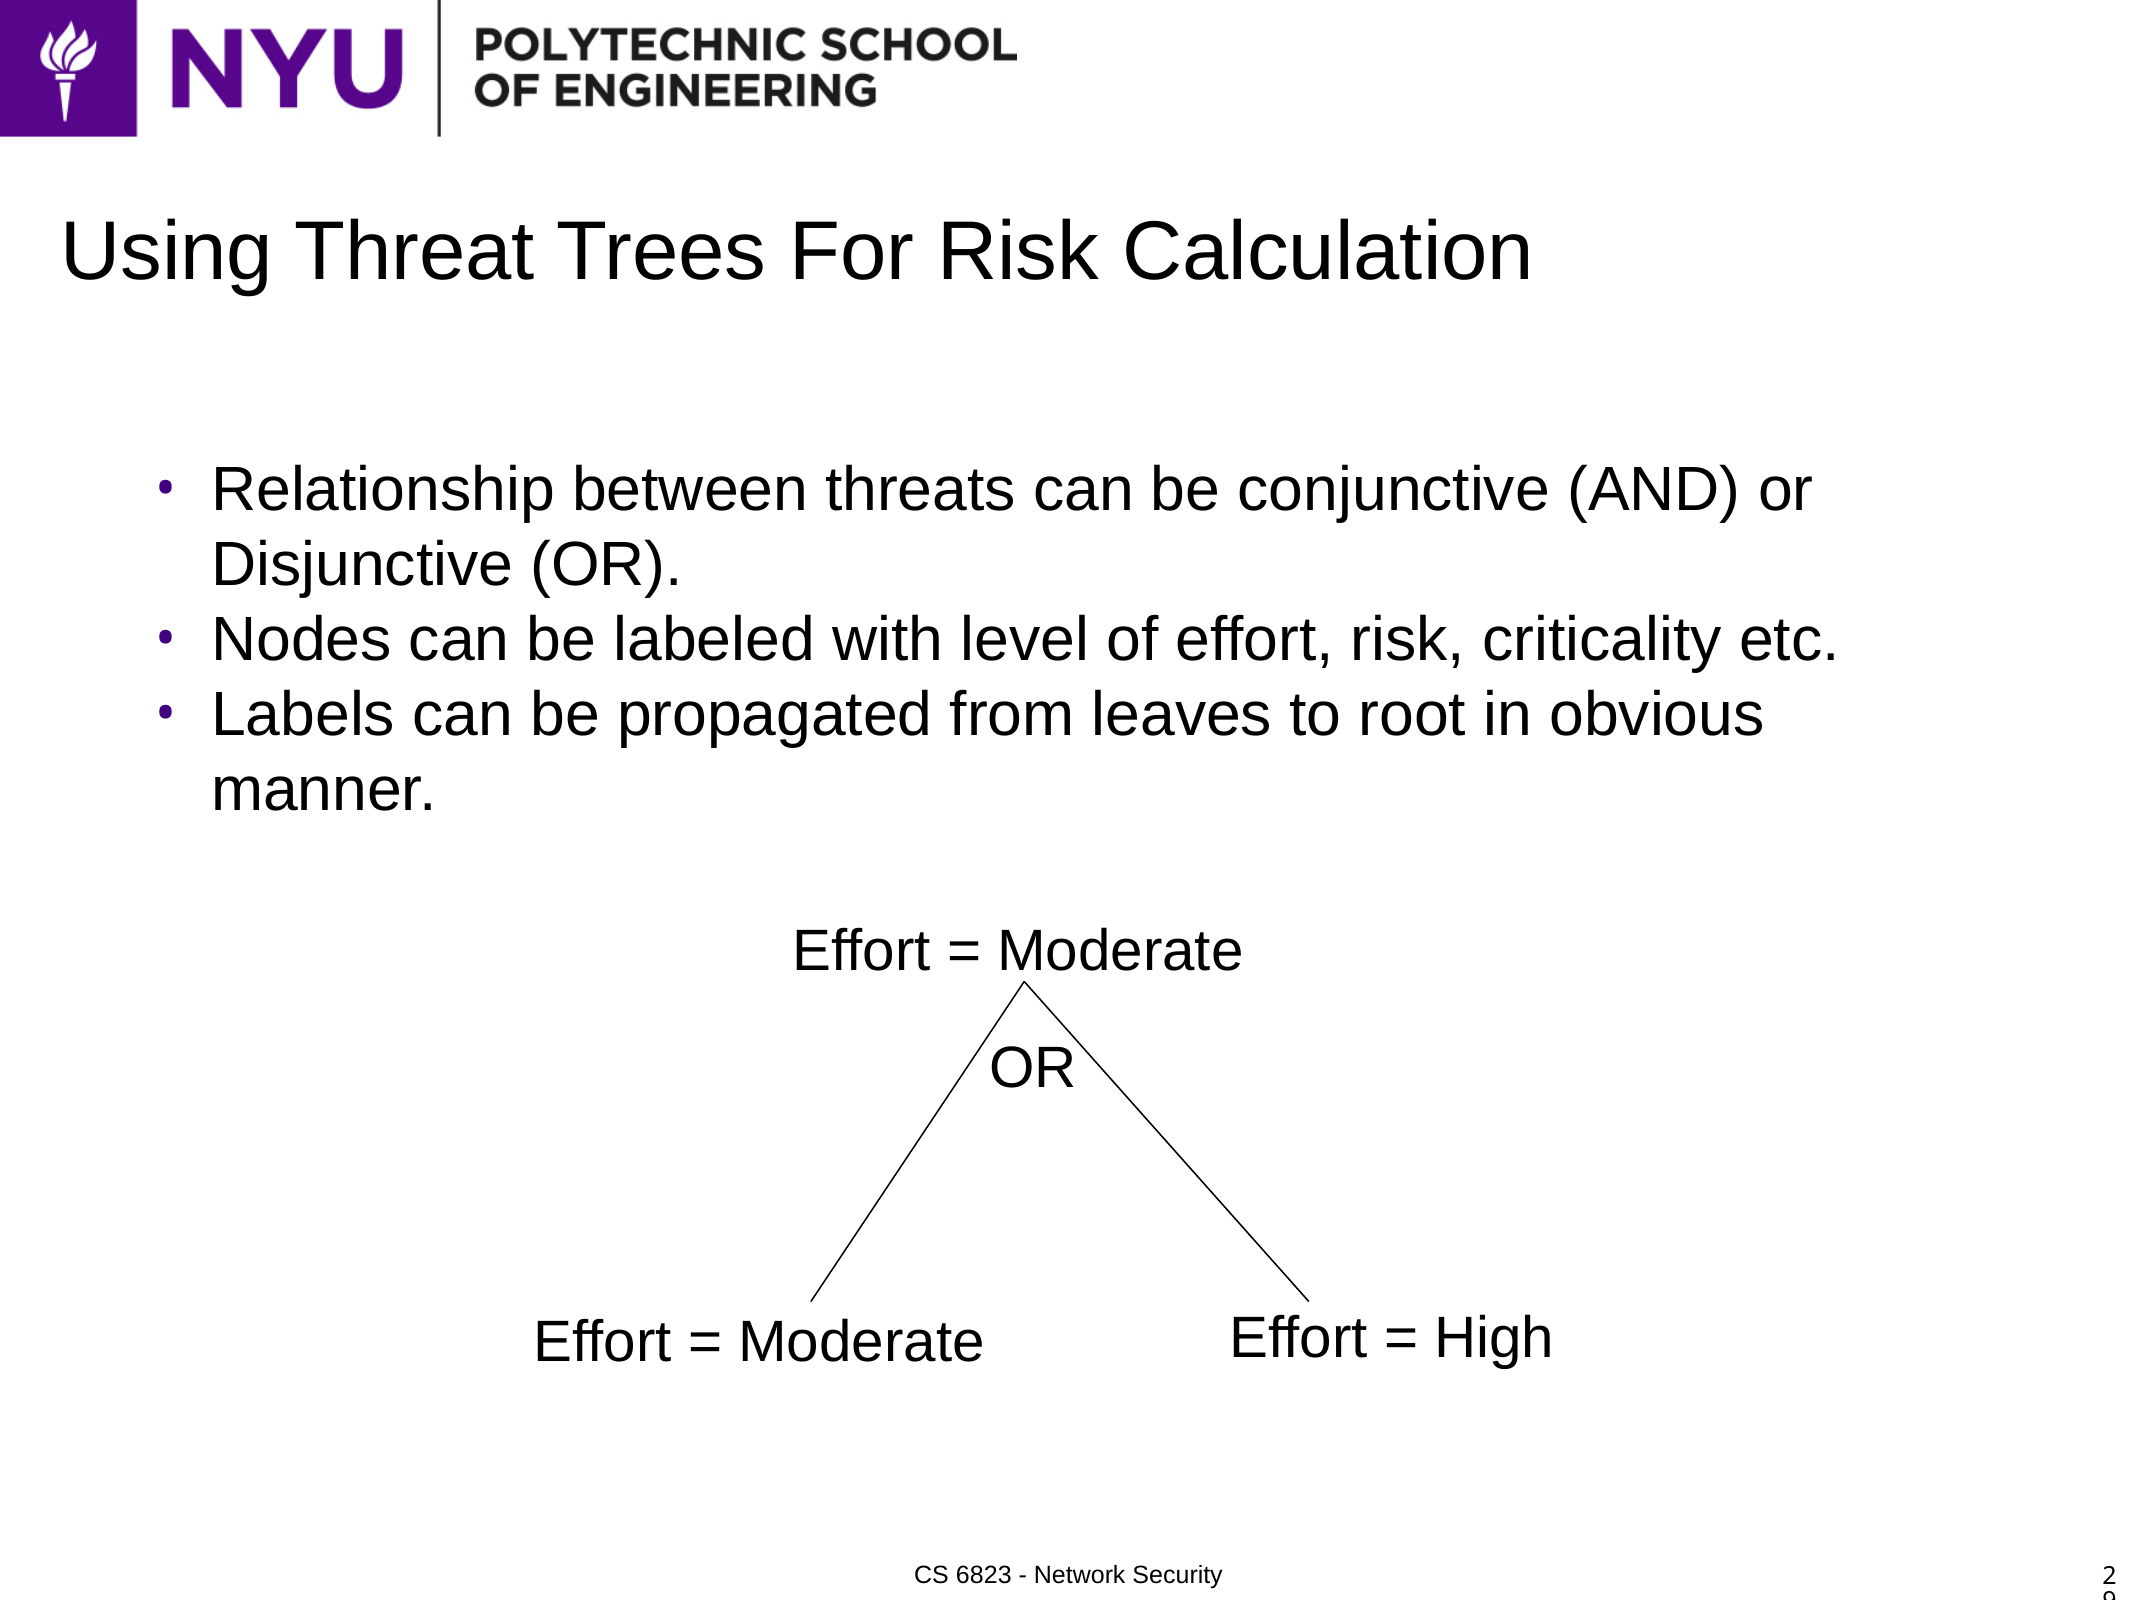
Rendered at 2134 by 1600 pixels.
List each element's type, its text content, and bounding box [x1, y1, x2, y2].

picture [0, 0, 1017, 138]
list Relationship between threats can be conjunctive (AND) or Disjunctive (OR). Nodes can be labeled with level of effort, risk, criticality etc. Labels can be propagated from leaves to root in obvious manner. [146, 440, 1980, 858]
text_box Effort = High [1205, 1287, 1579, 1382]
slide_number 29 [2086, 1551, 2132, 1599]
title Using Threat Trees For Risk Calculation [52, 147, 2084, 305]
text_box Effort = Moderate [768, 900, 1269, 994]
text_box OR [954, 1016, 1113, 1111]
text_box Effort = Moderate [509, 1291, 1010, 1385]
